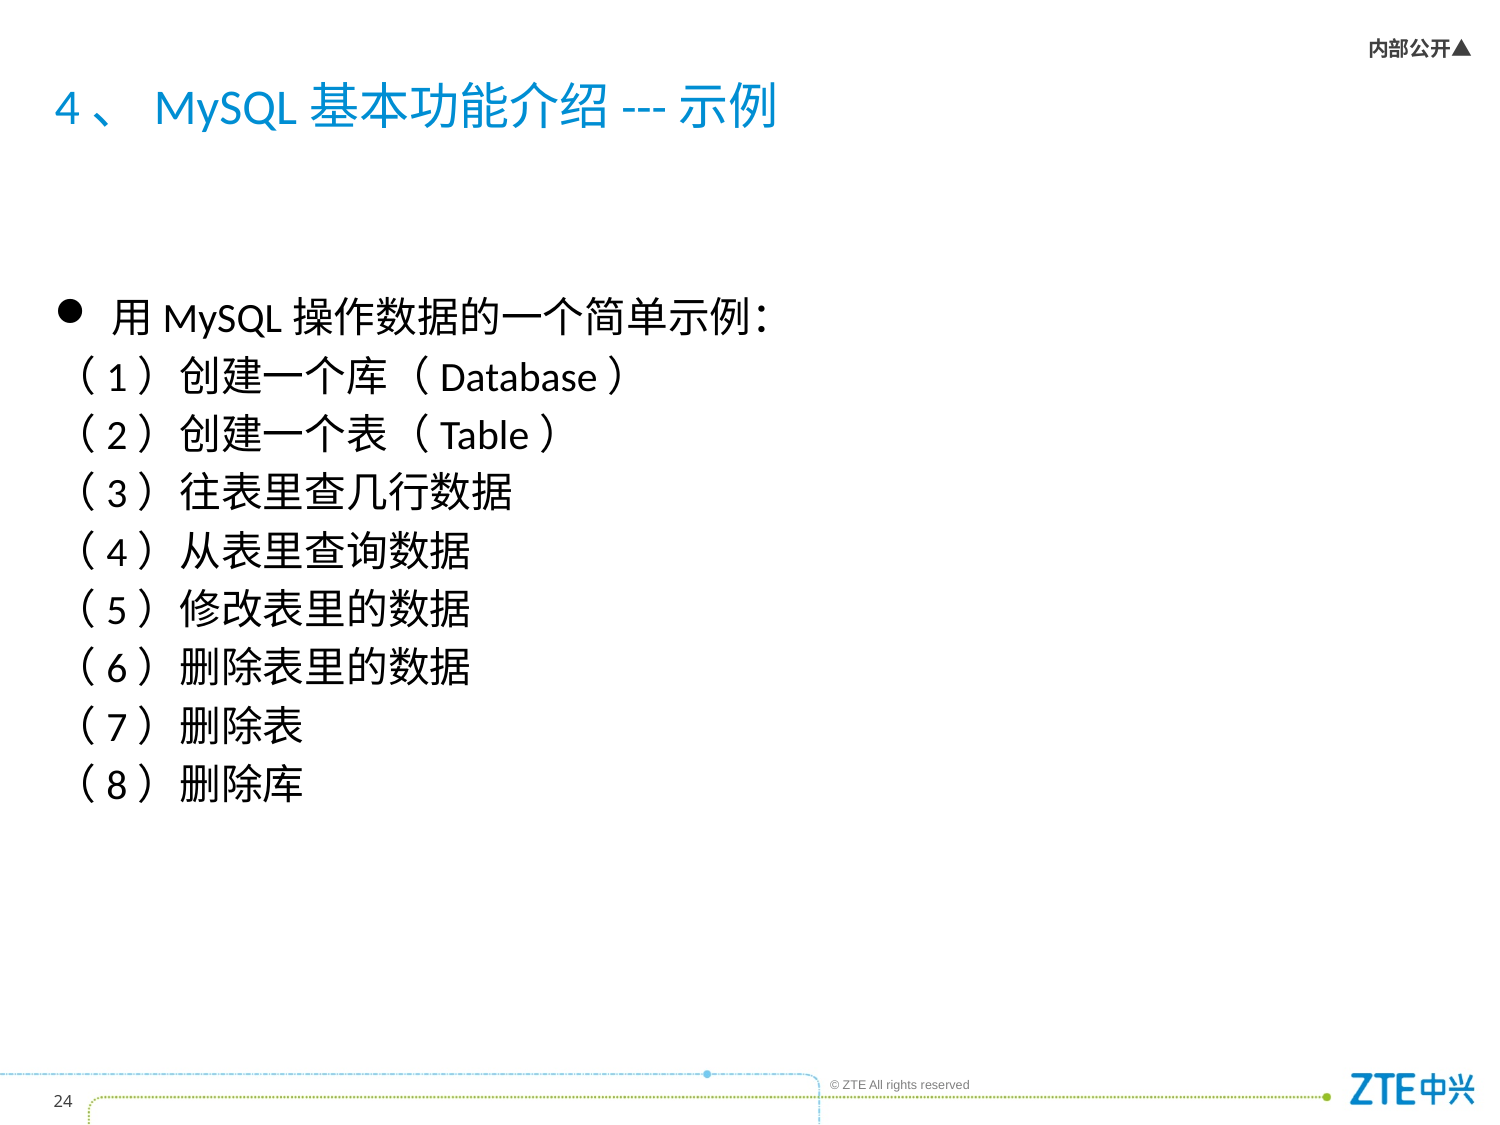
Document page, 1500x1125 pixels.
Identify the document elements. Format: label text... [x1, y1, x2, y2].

picture [0, 281, 1500, 1125]
list 用MySQL操作数据的一个简单示例： （1）创建一个库（Database） （2）创建一个表（Table） （3）往表里查几行数据 （4）从表里查询数据 （5）修改表里的数据 （6）删除表里的数据 （7）删除表 （8）删除库 [54, 290, 1453, 1018]
title 4、MySQL基本功能介绍---示例 [54, 74, 1453, 233]
